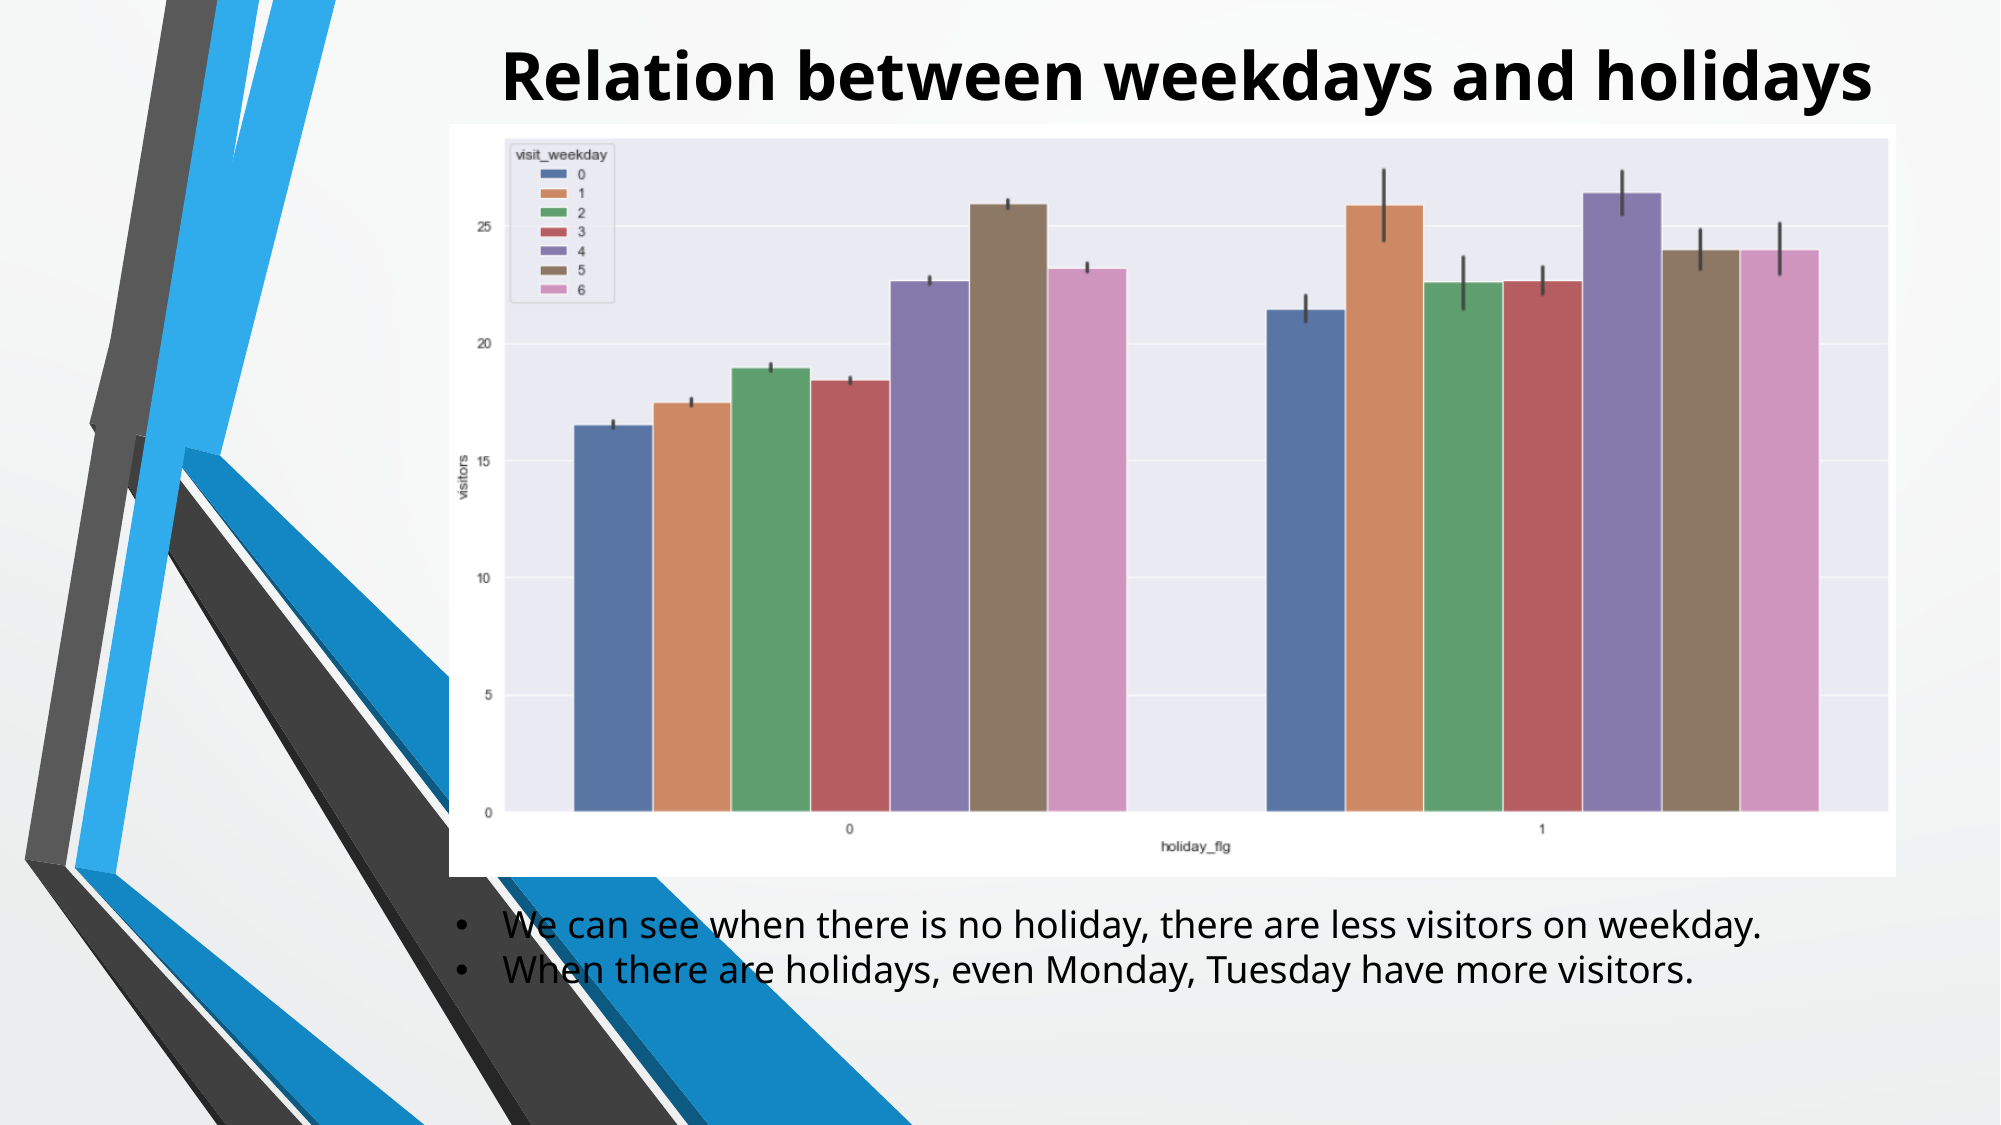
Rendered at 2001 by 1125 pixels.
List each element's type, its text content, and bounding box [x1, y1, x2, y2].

picture [449, 124, 1897, 877]
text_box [24, 0, 425, 1125]
text_box We can see when there is no holiday, there are less visitors on weekday. When there are holidays, even Monday, Tuesday have more visitors. [440, 894, 1789, 999]
text_box Relation between weekdays and holidays [478, 20, 1896, 124]
